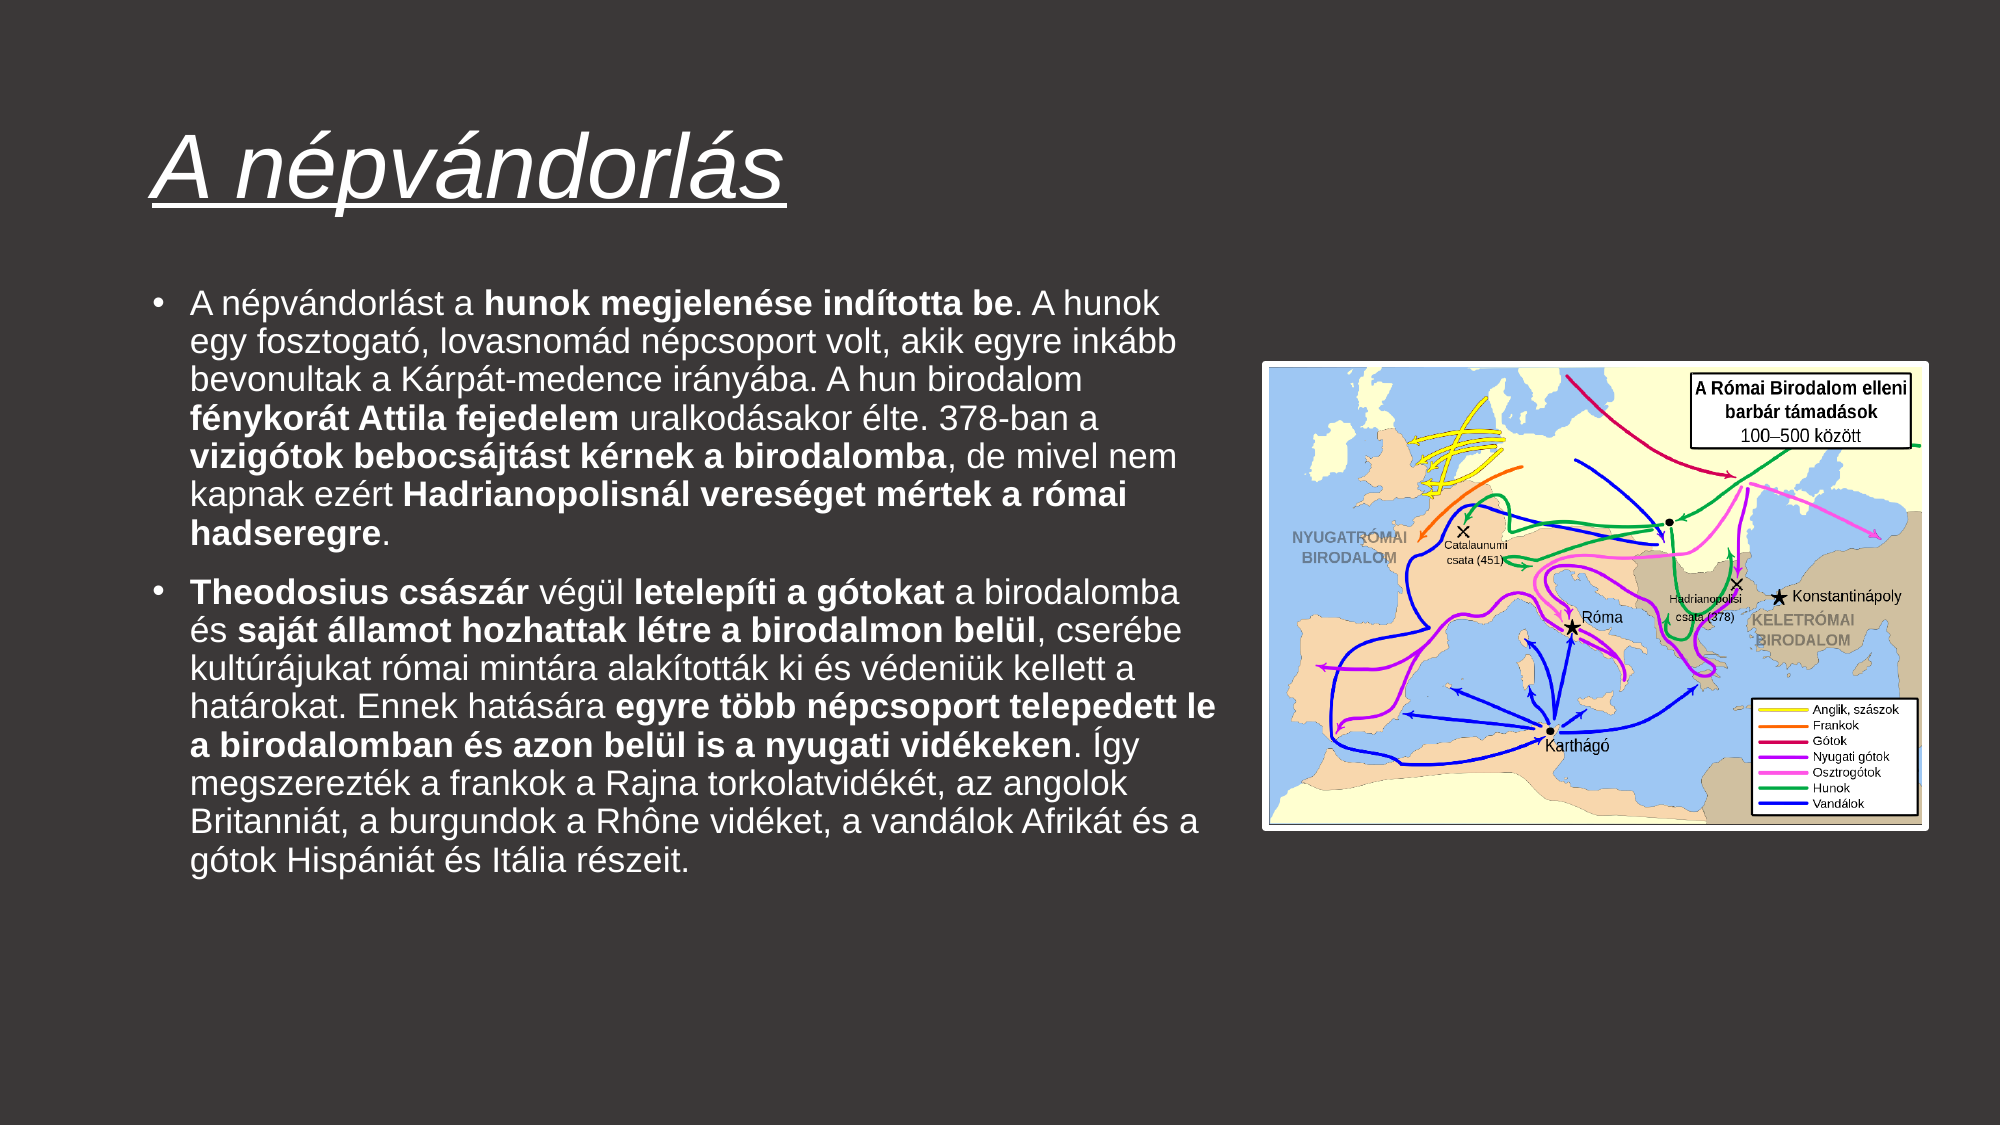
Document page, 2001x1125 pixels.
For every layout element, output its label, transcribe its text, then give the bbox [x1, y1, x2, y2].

title A népvándorlás [137, 59, 1863, 278]
picture [1268, 366, 1923, 825]
list A népvándorlást a hunok megjelenése indította be. A hunok egy fosztogató, lovasnomád népcsoport volt, akik egyre inkább bevonultak a Kárpát-medence irányába. A hun birodalom fénykorát Attila fejedelem uralkodásakor élte. 378-ban a vizigótok bebocsájtást kérnek a birodalomba, de mivel nem kapnak ezért Hadrianopolisnál vereséget mértek a római hadseregre. Theodosius császár végül letelepíti a gótokat a birodalomba és saját államot hozhattak létre a birodalmon belül, cserébe kultúrájukat római mintára alakították ki és védeniük kellett a határokat. Ennek hatására egyre több népcsoport telepedett le a birodalomban és azon belül is a nyugati vidékeken. Így megszerezték a frankok a Rajna torkolatvidékét, az angolok Britanniát, a burgundok a Rhône vidéket, a vandálok Afrikát és a gótok Hispániát és Itália részeit. [137, 277, 1235, 992]
